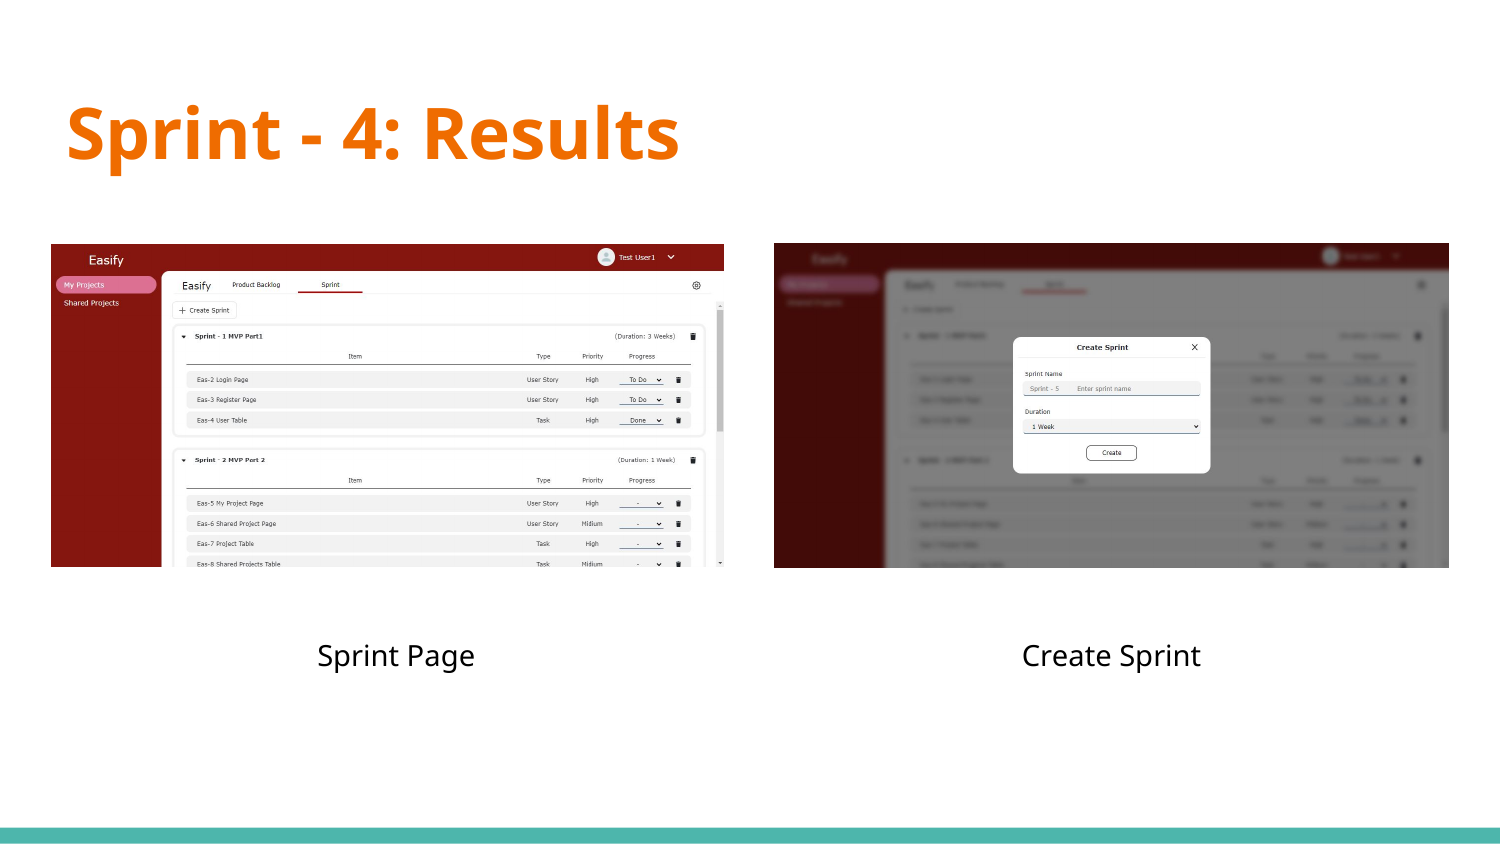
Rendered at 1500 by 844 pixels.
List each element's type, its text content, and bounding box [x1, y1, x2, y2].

picture [774, 243, 1450, 568]
title Sprint - 4: Results [51, 72, 1449, 189]
picture [50, 243, 724, 568]
text_box Create Sprint [916, 622, 1307, 687]
text_box Sprint Page [201, 622, 592, 687]
